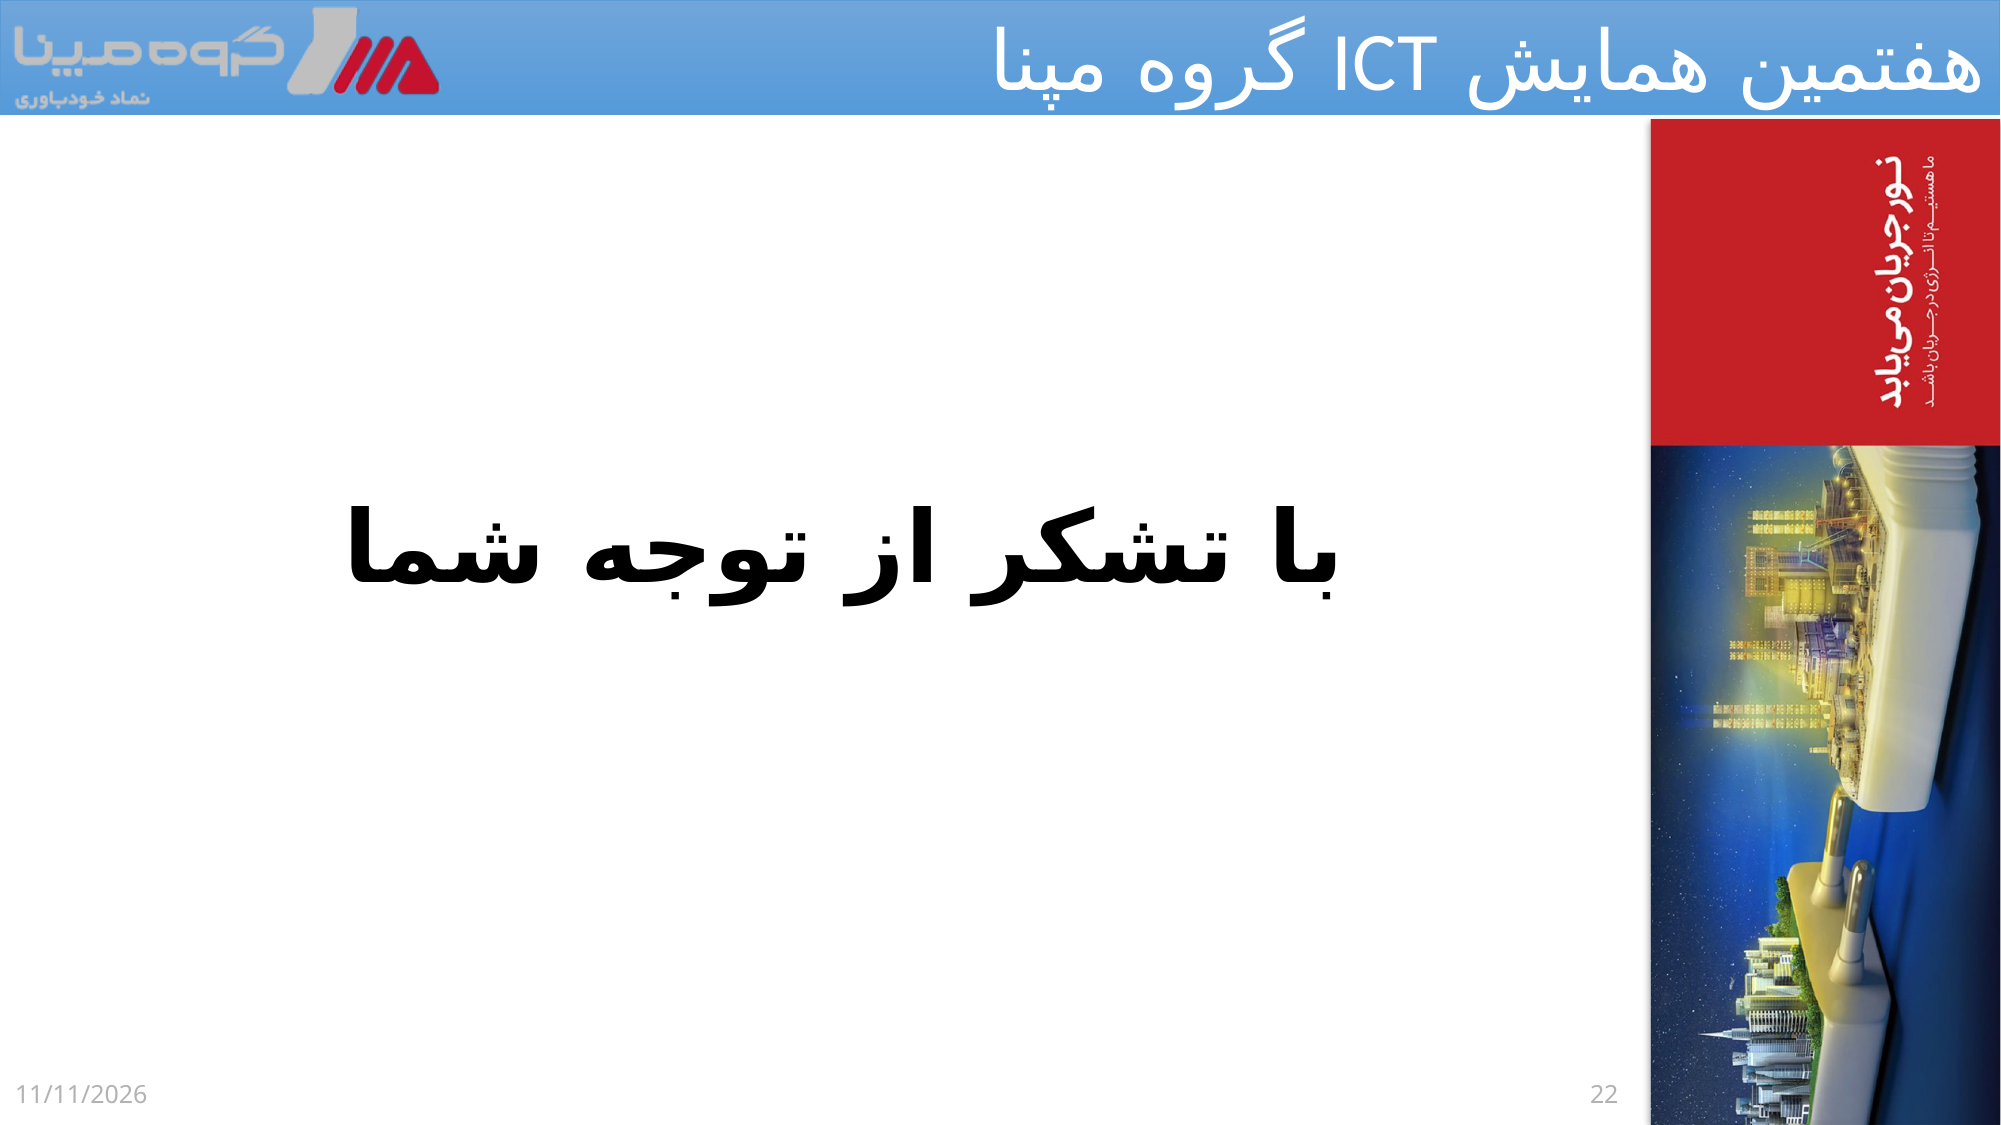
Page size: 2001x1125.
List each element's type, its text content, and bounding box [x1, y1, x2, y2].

text_box با تشکر از توجه شما [300, 474, 1388, 610]
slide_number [0, 1065, 467, 1125]
picture [1651, 120, 2001, 1124]
picture [6, 0, 450, 118]
slide_number 22 [1575, 1065, 1997, 1125]
